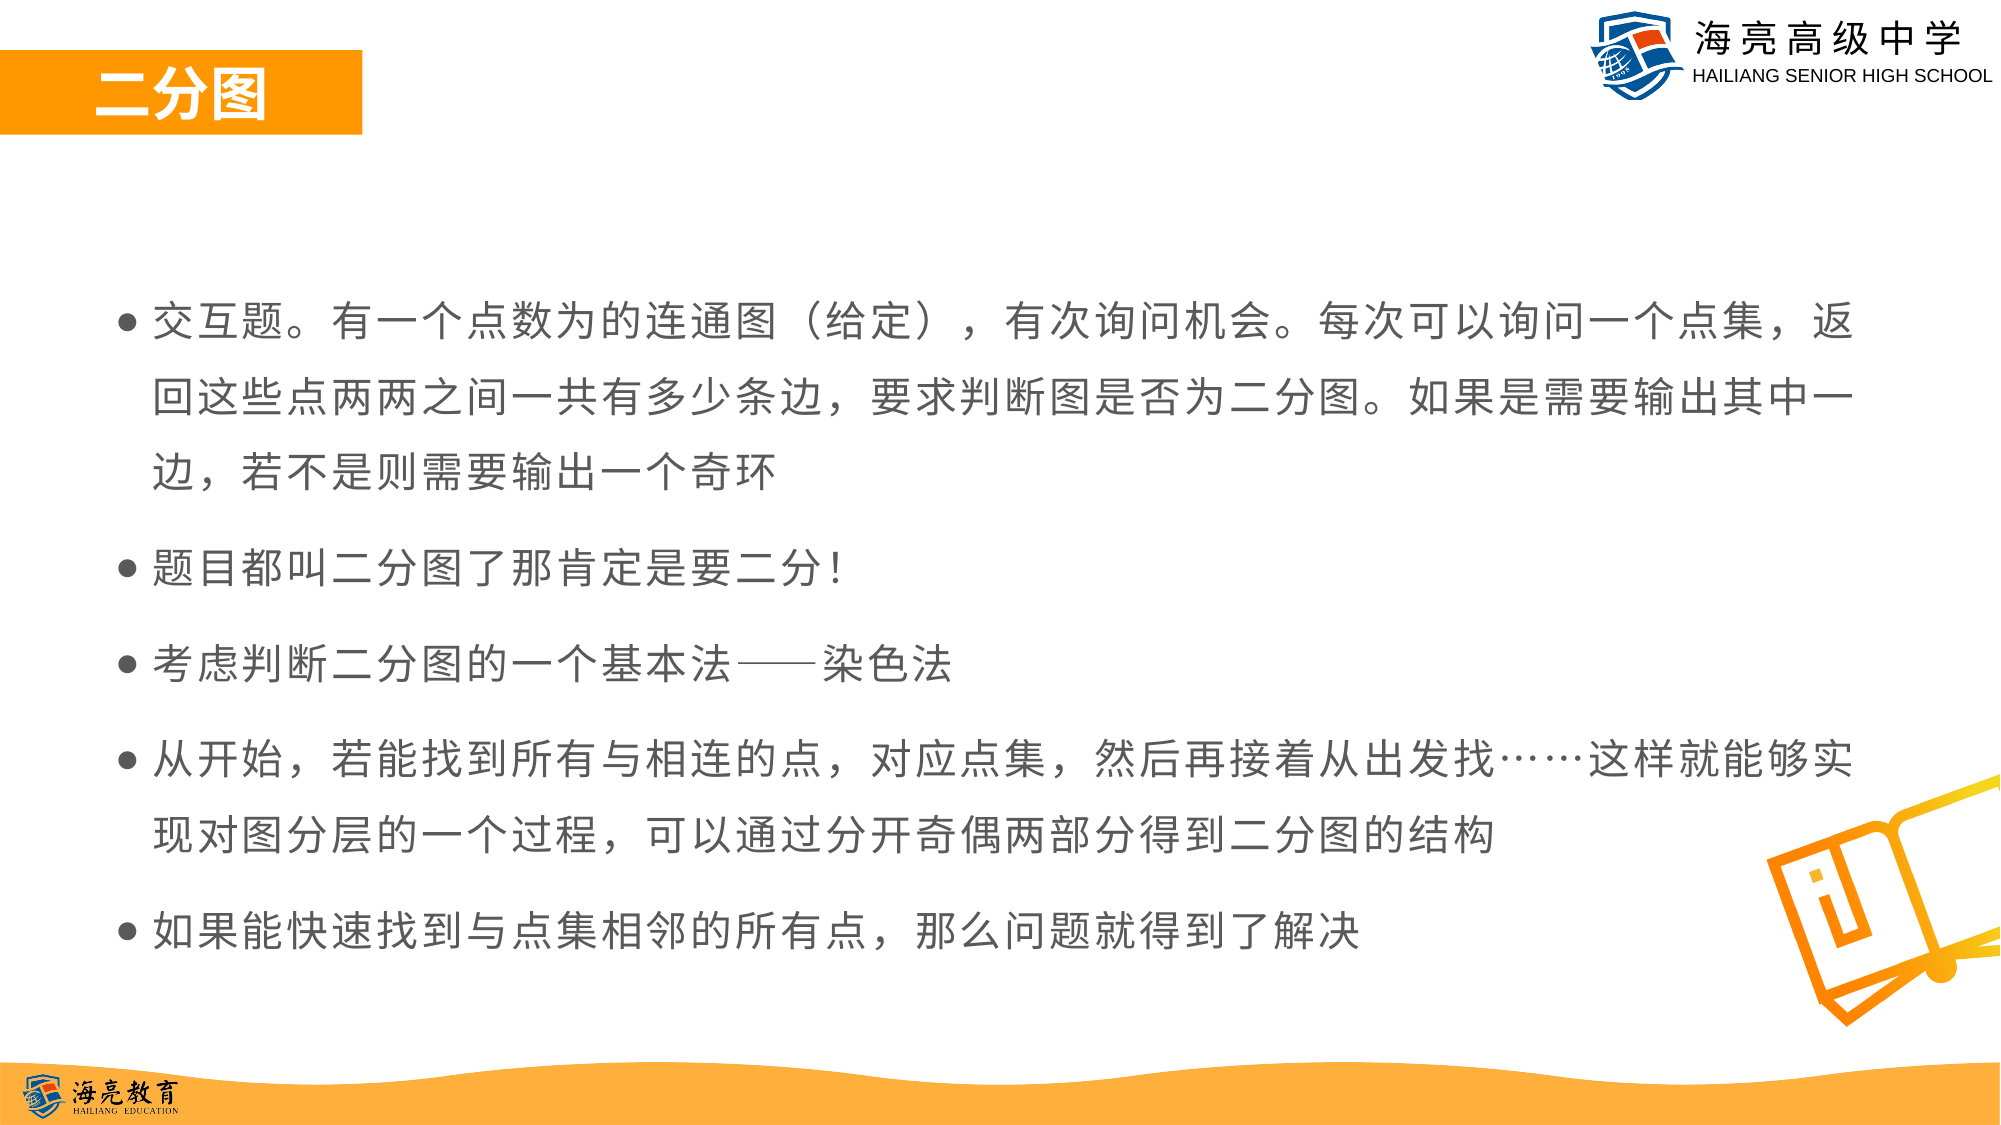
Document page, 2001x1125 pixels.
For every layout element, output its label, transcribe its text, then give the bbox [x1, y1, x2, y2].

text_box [1590, 7, 2000, 100]
picture [0, 1062, 2000, 1125]
picture [1766, 772, 2000, 1027]
text_box 二分图 [0, 50, 363, 135]
